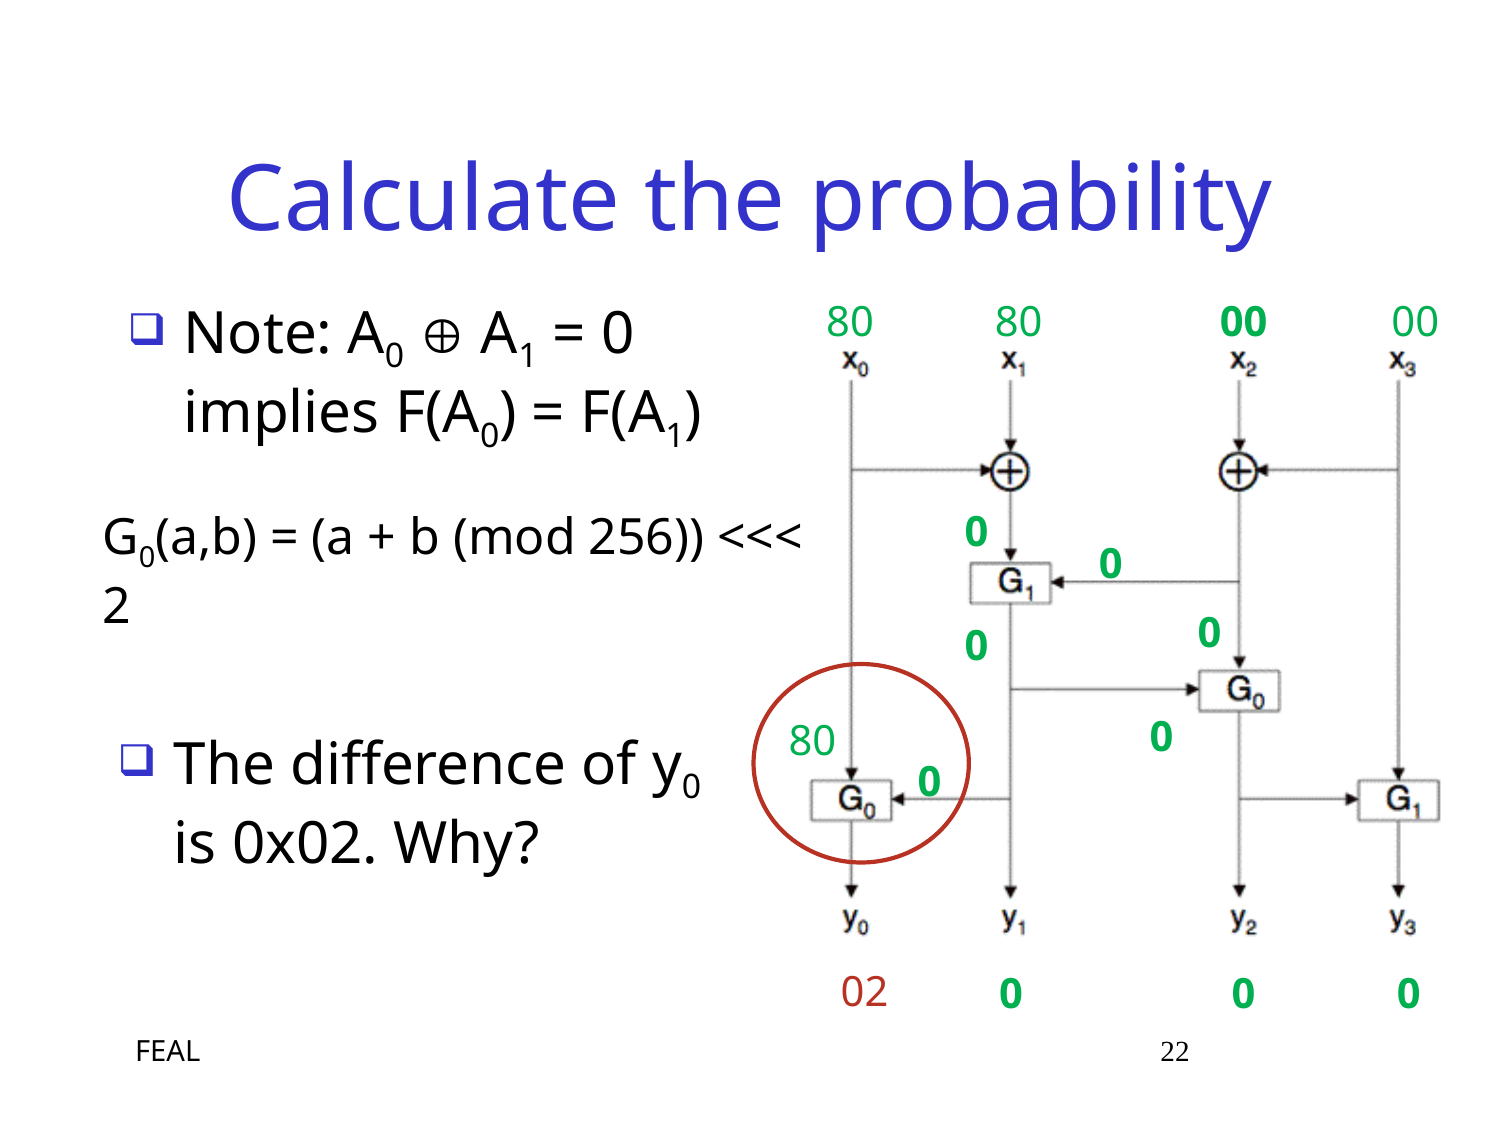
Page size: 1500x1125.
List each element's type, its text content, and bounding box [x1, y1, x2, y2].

text_box 80 [793, 287, 907, 353]
text_box [762, 683, 794, 844]
text_box Note: A0  A1 = 0 implies F(A0) = F(A1) [112, 287, 774, 497]
text_box 0 [1362, 959, 1455, 1025]
text_box 02 [808, 959, 921, 1022]
text_box 00 [1187, 287, 1300, 336]
title Calculate the probability [112, 99, 1388, 288]
text_box 80 [962, 287, 1075, 336]
text_box The difference of y0 is 0x02. Why? [102, 718, 764, 933]
text_box 00 [1359, 287, 1472, 353]
picture [799, 337, 1451, 951]
text_box G0(a,b) = (a + b (mod 256)) <<< 2 [87, 497, 794, 641]
text_box 0 [1197, 959, 1290, 1025]
footer FEAL 22 [112, 1024, 1401, 1101]
text_box 80 [756, 706, 769, 718]
text_box 0 [962, 959, 1060, 1025]
